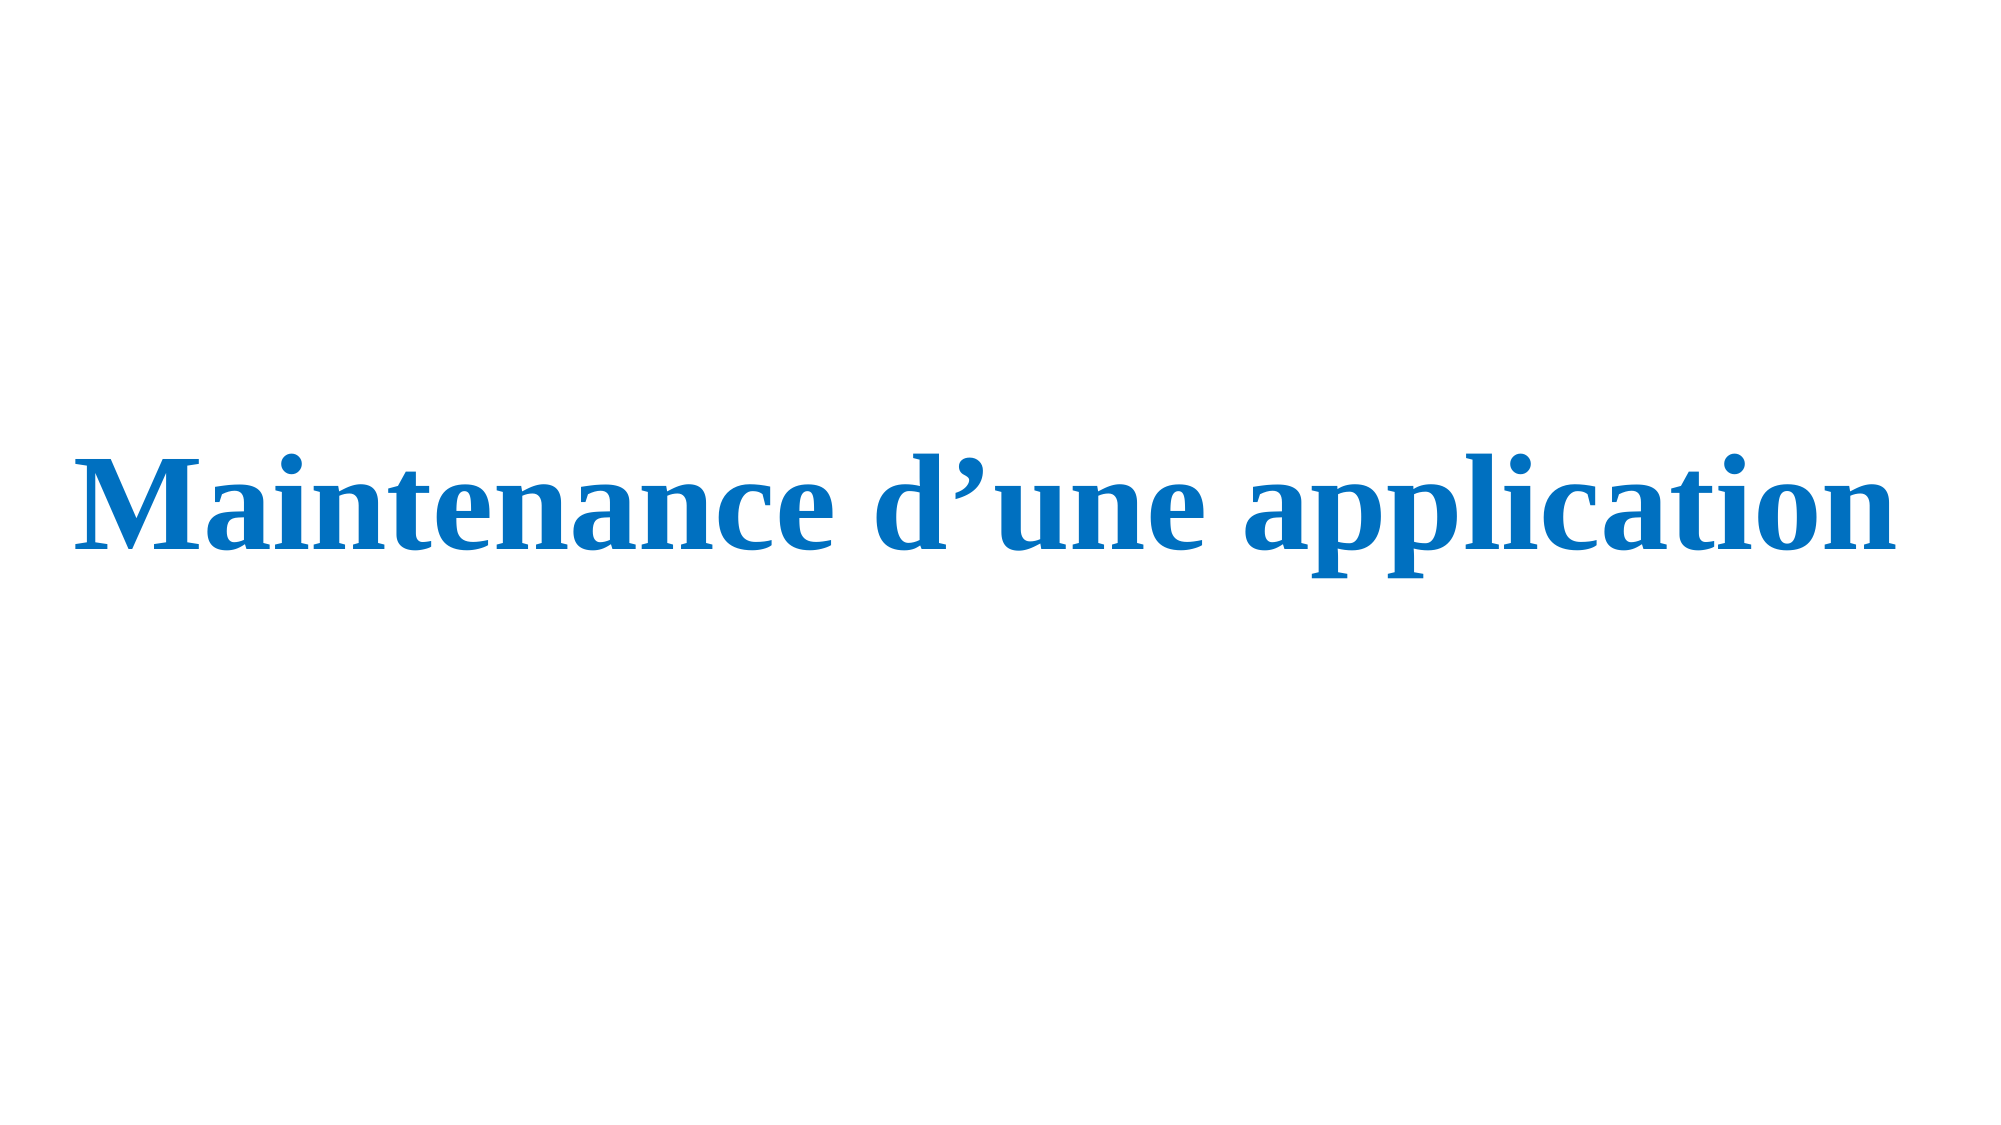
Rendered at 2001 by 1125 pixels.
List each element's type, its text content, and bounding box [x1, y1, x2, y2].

text_box Maintenance d’une application [58, 404, 1916, 585]
